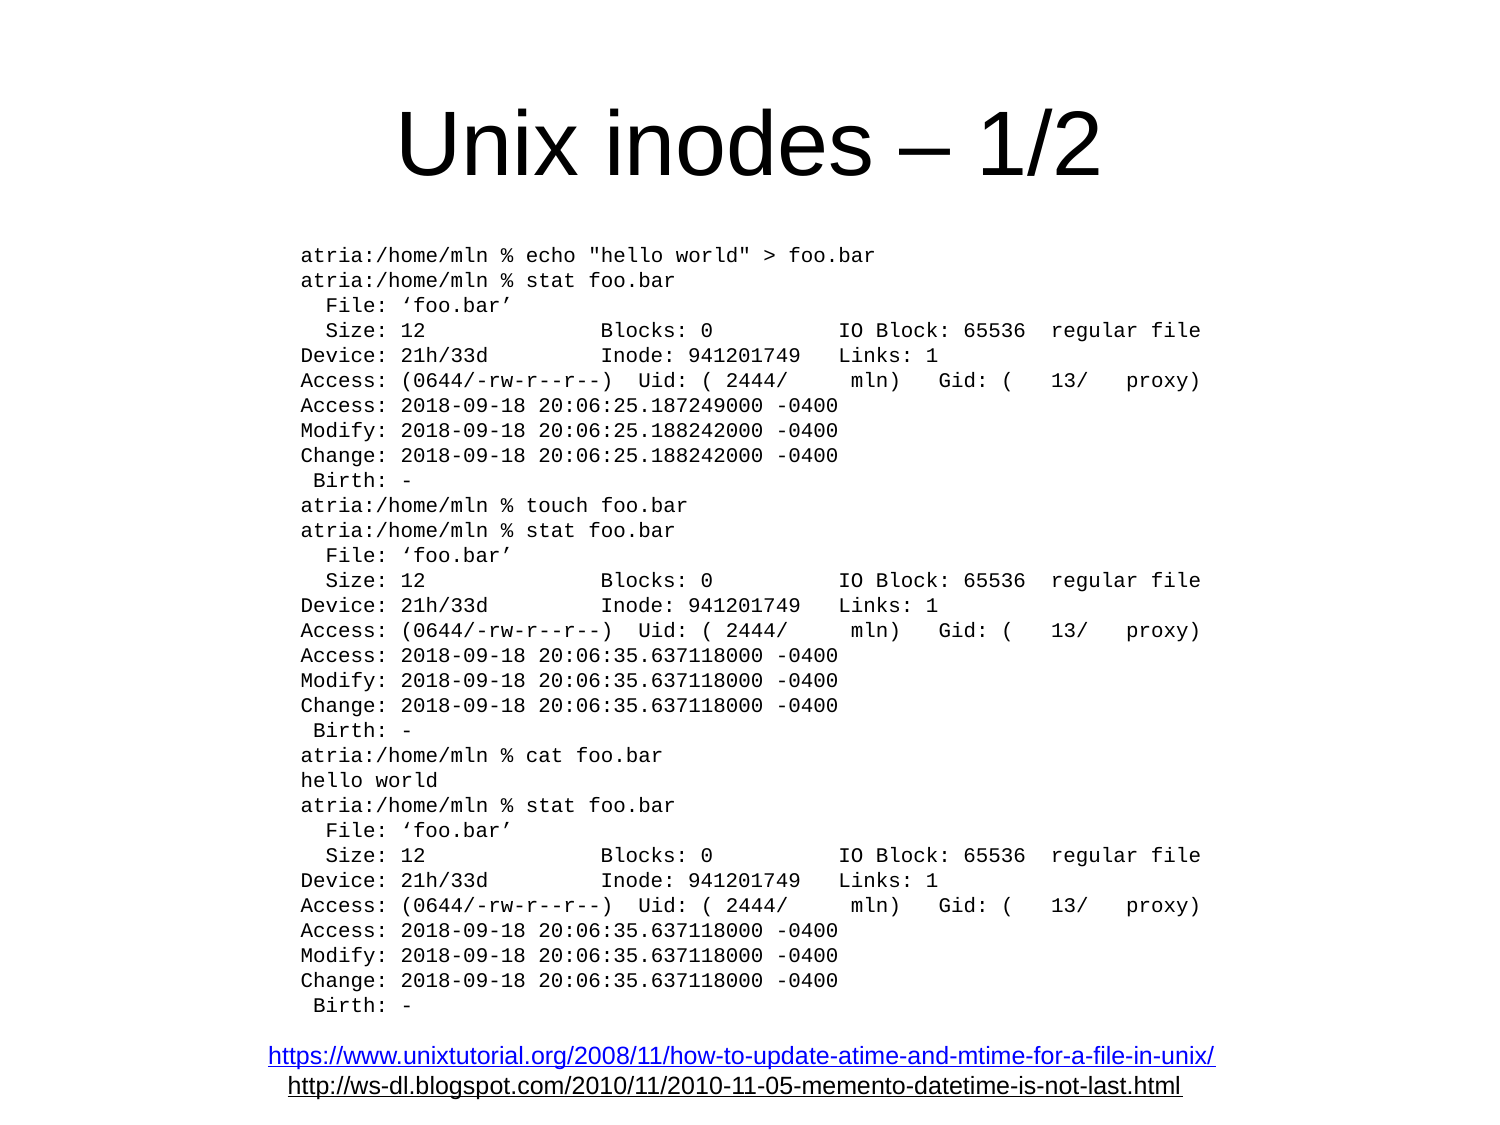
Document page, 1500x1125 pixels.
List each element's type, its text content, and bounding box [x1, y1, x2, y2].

text_box https://www.unixtutorial.org/2008/11/how-to-update-atime-and-mtime-for-a-file-in-unix/ http://ws-dl.blogspot.com/2010/11/2010-11-05-memento-datetime-is-not-last.html [253, 1032, 1232, 1108]
text_box atria:/home/mln % echo "hello world" > foo.bar atria:/home/mln % stat foo.bar File: ‘foo.bar’ Size: 12 Blocks: 0 IO Block: 65536 regular file Device: 21h/33d Inode: 941201749 Links: 1 Access: (0644/-rw-r--r--) Uid: ( 2444/ mln) Gid: ( 13/ proxy) Access: 2018-09-18 20:06:25.187249000 -0400 Modify: 2018-09-18 20:06:25.188242000 -0400 Change: 2018-09-18 20:06:25.188242000 -0400 Birth: - atria:/home/mln % touch foo.bar atria:/home/mln % stat foo.bar File: ‘foo.bar’ Size: 12 Blocks: 0 IO Block: 65536 regular file Device: 21h/33d Inode: 941201749 Links: 1 Access: (0644/-rw-r--r--) Uid: ( 2444/ mln) Gid: ( 13/ proxy) Access: 2018-09-18 20:06:35.637118000 -0400 Modify: 2018-09-18 20:06:35.637118000 -0400 Change: 2018-09-18 20:06:35.637118000 -0400 Birth: - atria:/home/mln % cat foo.bar hello world atria:/home/mln % stat foo.bar File: ‘foo.bar’ Size: 12 Blocks: 0 IO Block: 65536 regular file Device: 21h/33d Inode: 941201749 Links: 1 Access: (0644/-rw-r--r--) Uid: ( 2444/ mln) Gid: ( 13/ proxy) Access: 2018-09-18 20:06:35.637118000 -0400 Modify: 2018-09-18 20:06:35.637118000 -0400 Change: 2018-09-18 20:06:35.637118000 -0400 Birth: - [285, 234, 1216, 1032]
title Unix inodes – 1/2 [75, 45, 1425, 233]
